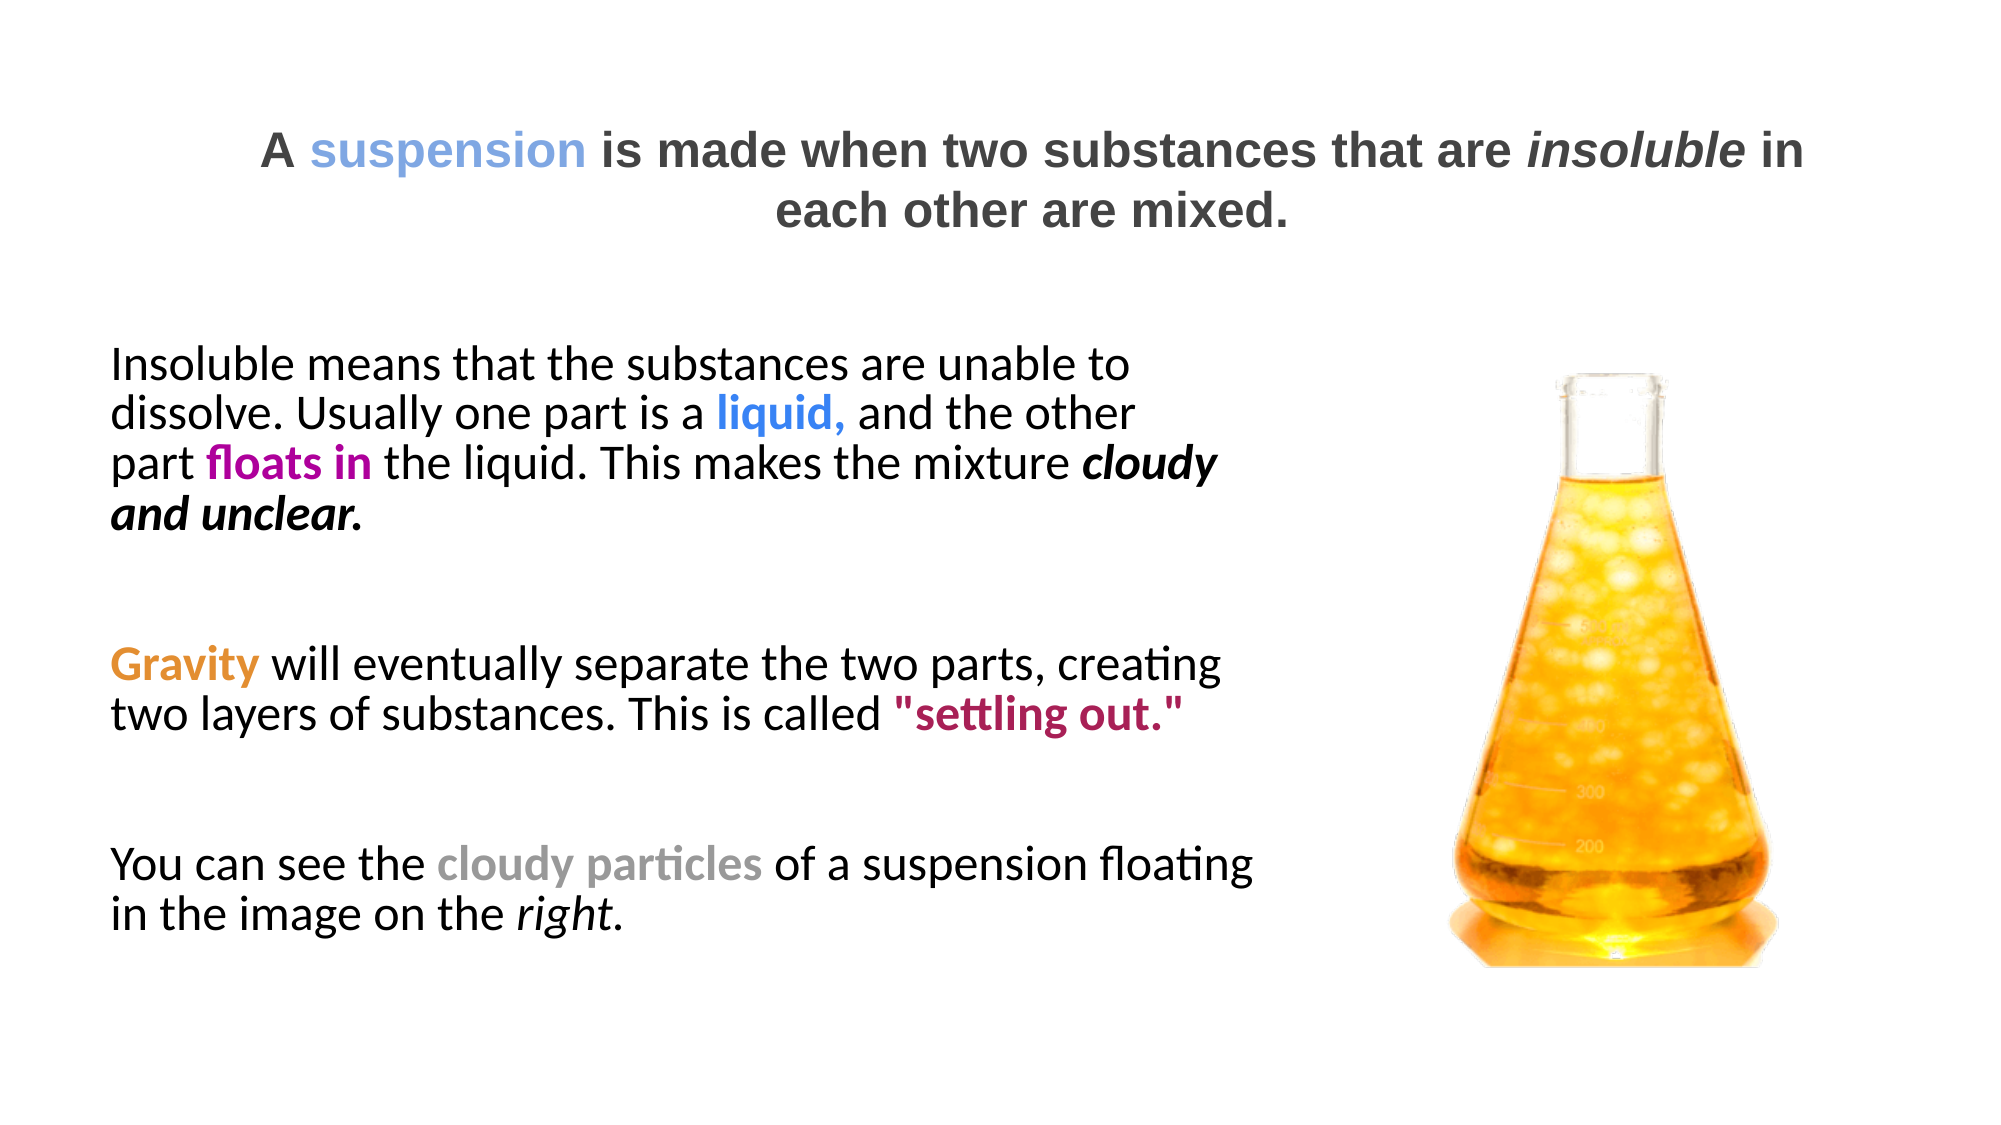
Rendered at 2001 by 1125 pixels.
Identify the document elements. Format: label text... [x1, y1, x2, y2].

picture [1438, 346, 1802, 972]
text_box A suspension is made when two substances that are insoluble in each other are mixed. [191, 109, 1873, 365]
table_header Insoluble means that the substances are unable to dissolve. Usually one part is a liquid, and the other part floats in the liquid. This makes the mixture cloudy and unclear. Gravity will eventually separate the two parts, creating two layers of substances. This is called "settling out." You can see the cloudy particles of a suspension floating in the image on the right. [101, 273, 1310, 1012]
